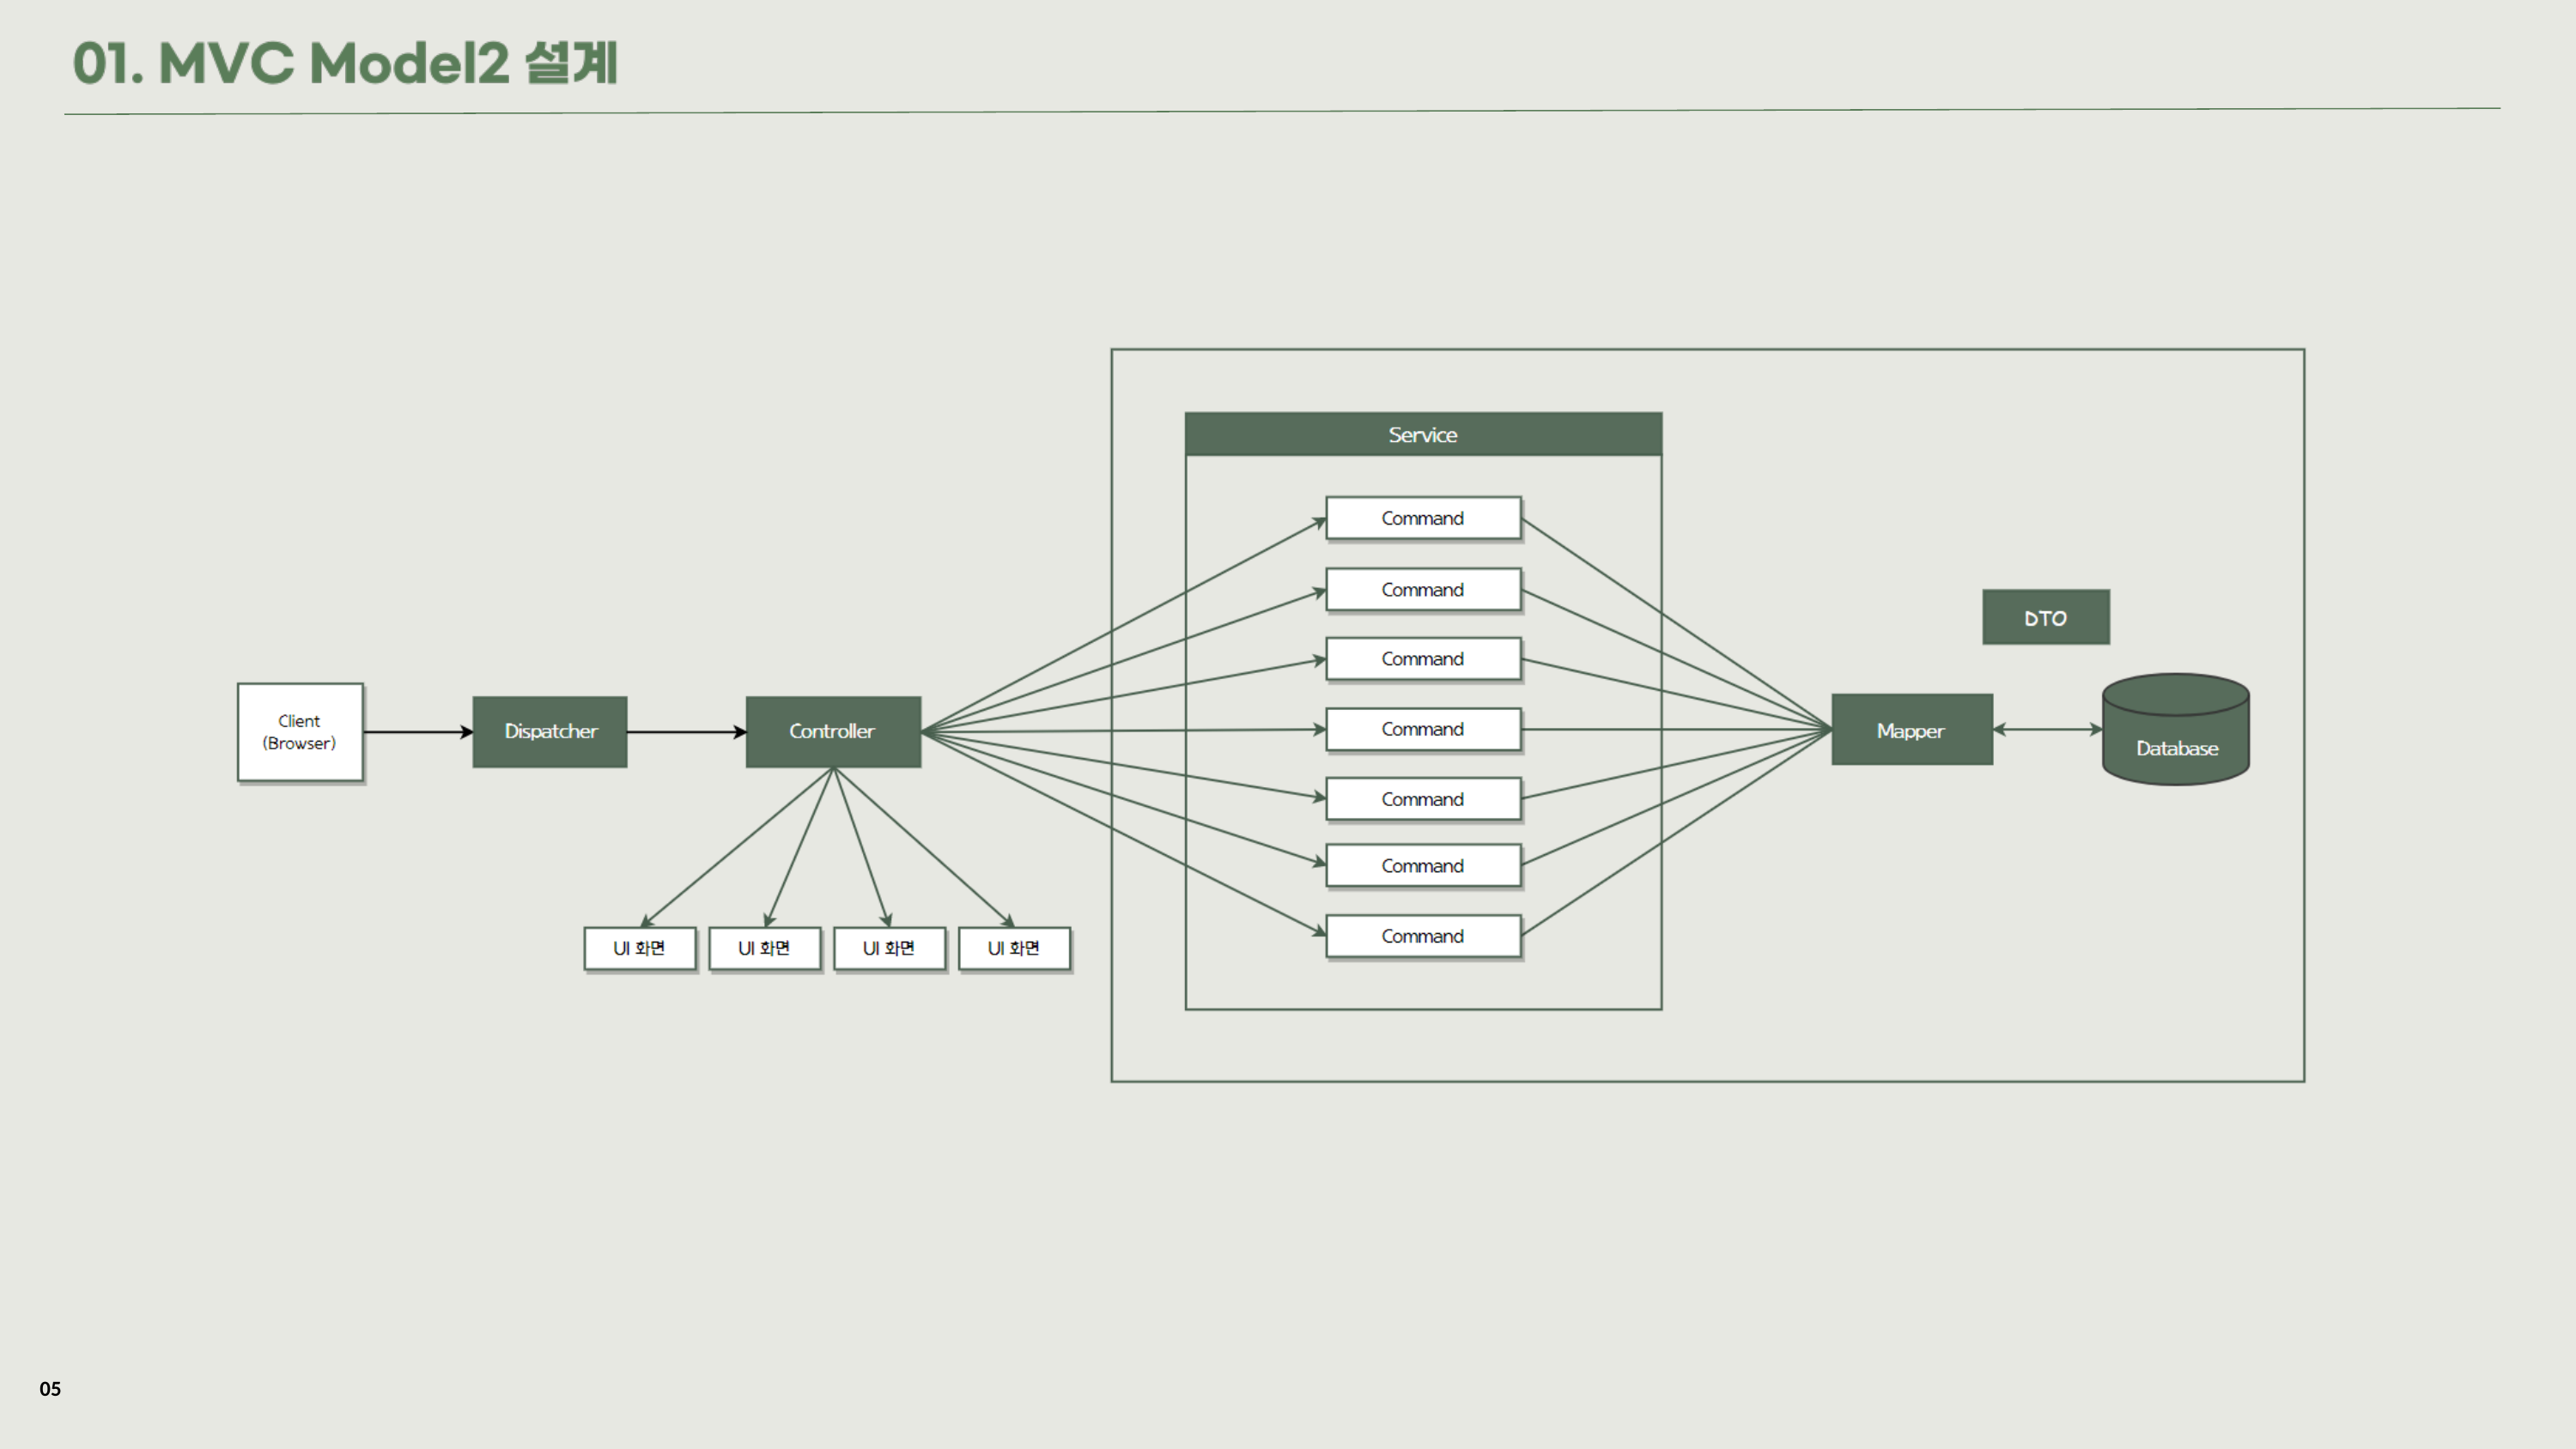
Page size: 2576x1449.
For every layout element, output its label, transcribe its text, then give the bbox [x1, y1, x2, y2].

picture [64, 24, 648, 116]
text_box 05 [27, 1367, 75, 1407]
picture [172, 266, 2404, 1183]
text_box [652, 107, 2501, 115]
